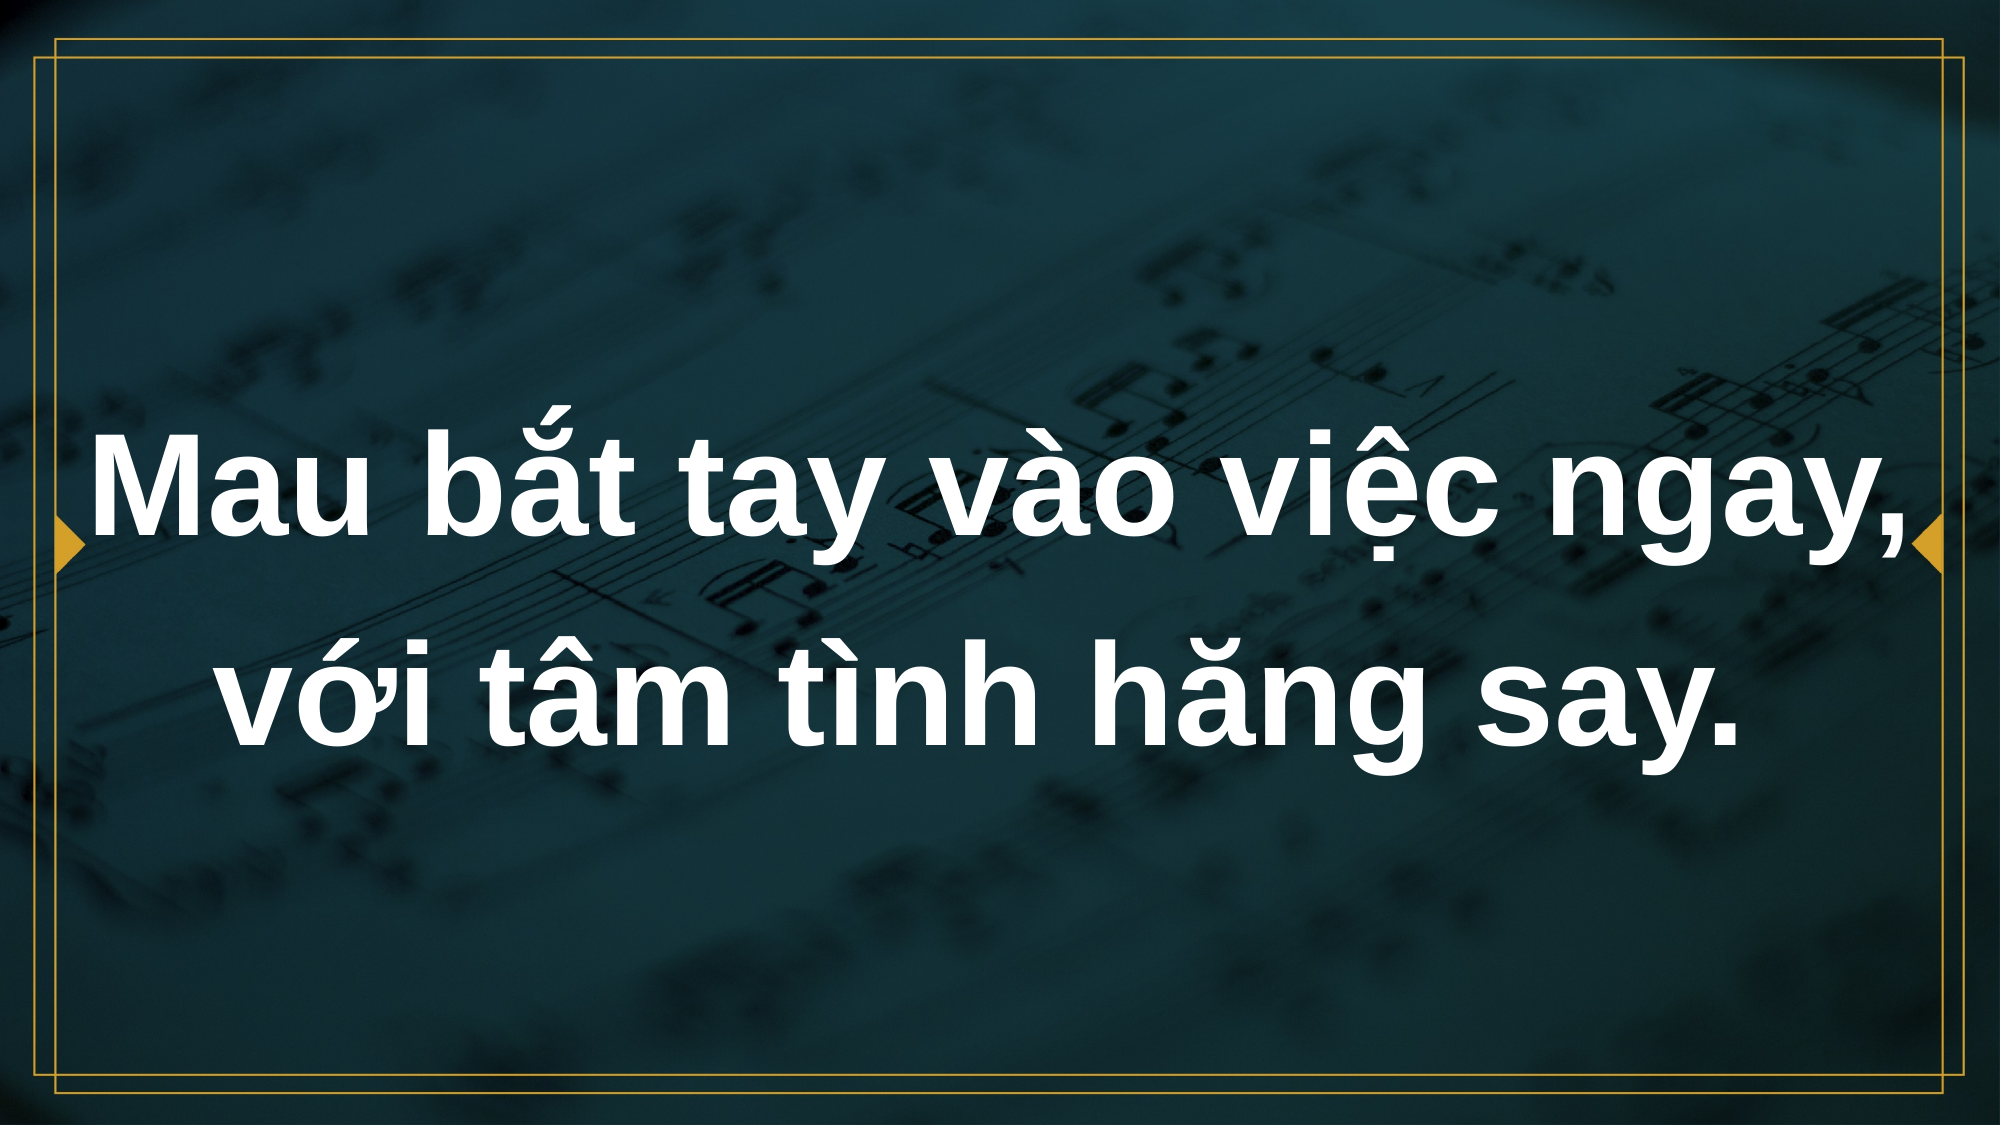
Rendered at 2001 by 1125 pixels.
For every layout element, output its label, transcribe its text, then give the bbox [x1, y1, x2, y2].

picture [0, 0, 2000, 1125]
title Mau bắt tay vào việc ngay, với tâm tình hăng say. [55, 53, 1945, 1077]
